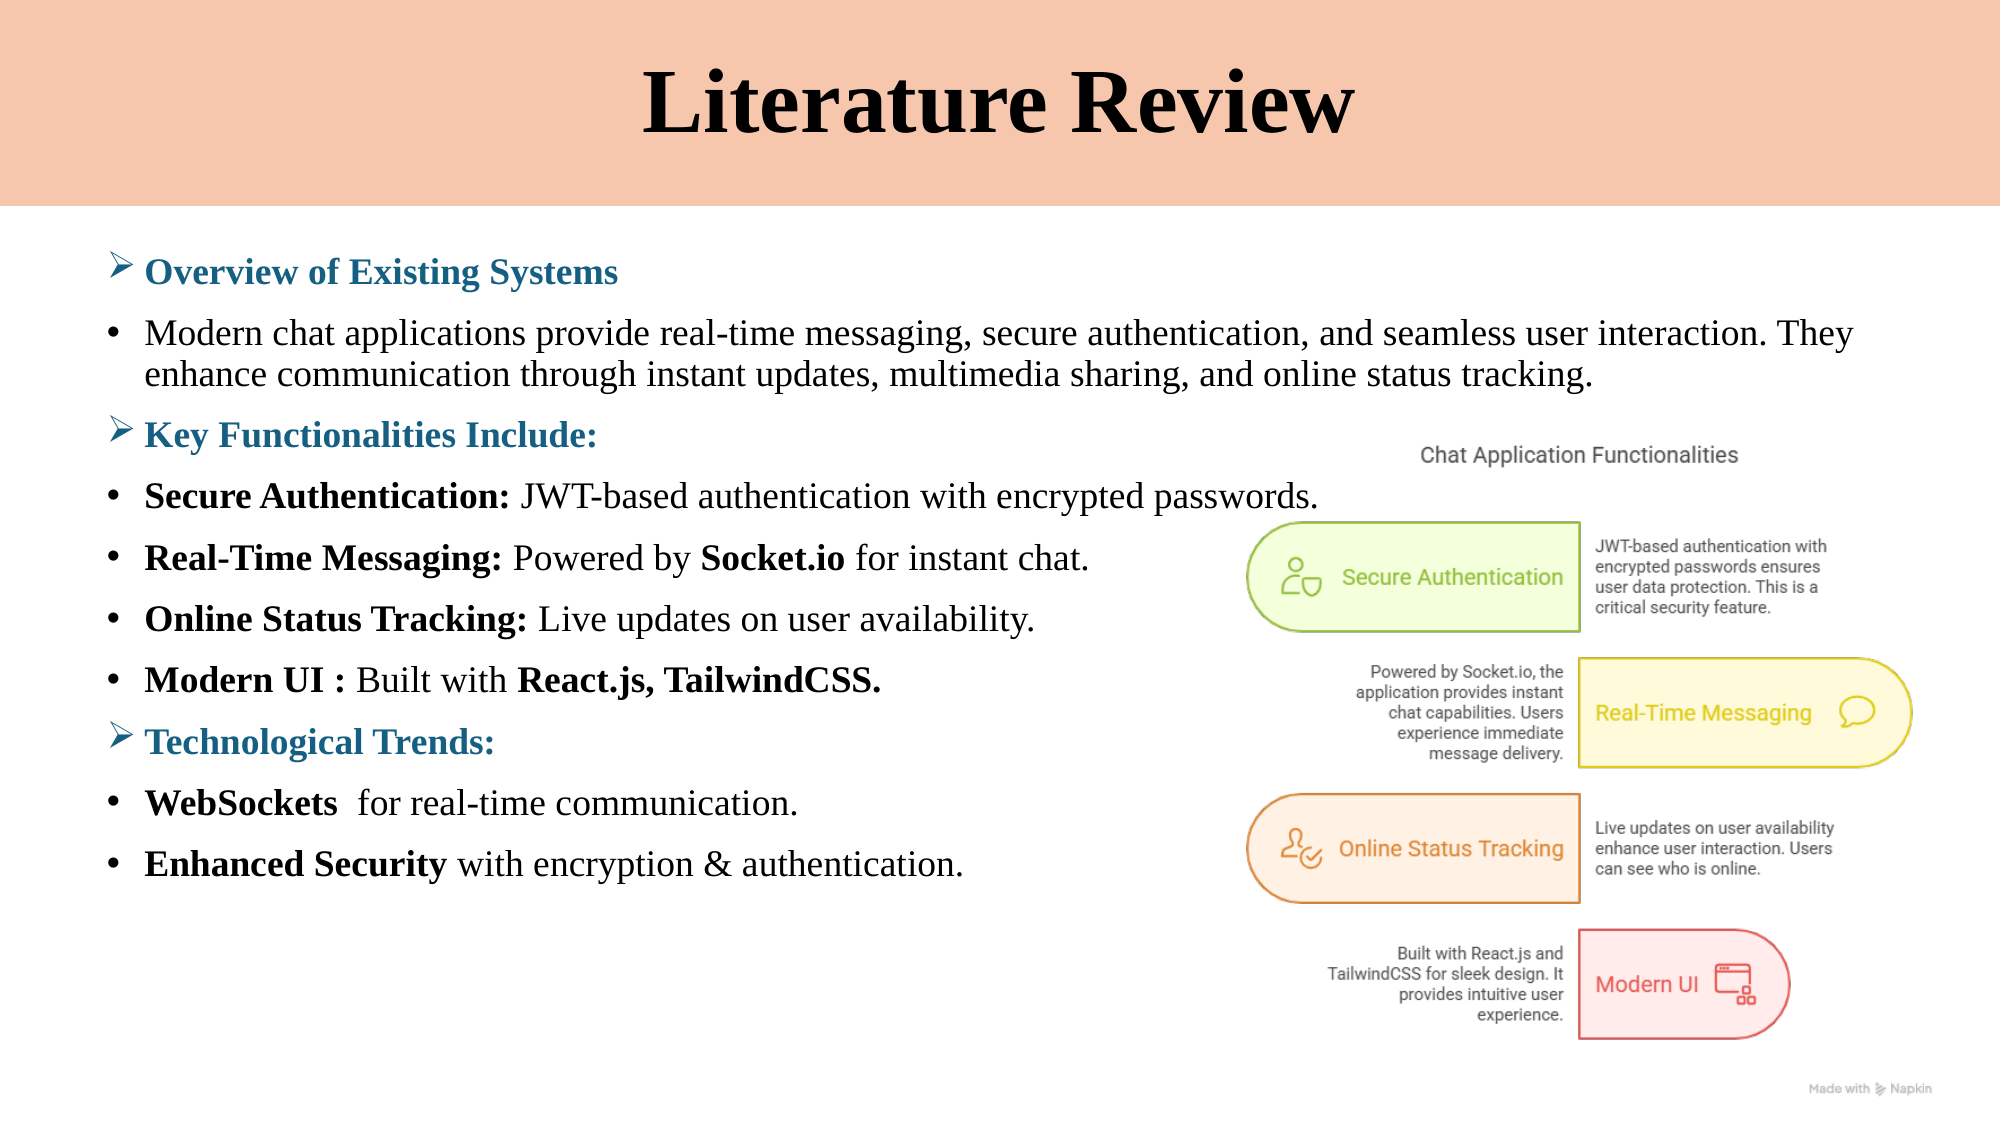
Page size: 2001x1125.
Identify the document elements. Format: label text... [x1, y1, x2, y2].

picture [1199, 387, 1960, 1121]
title Literature Review [0, 0, 2000, 206]
list Overview of Existing Systems Modern chat applications provide real-time messaging, secure authentication, and seamless user interaction. They enhance communication through instant updates, multimedia sharing, and online status tracking. Key Functionalities Include: Secure Authentication: JWT-based authentication with encrypted passwords. Real-Time Messaging: Powered by Socket.io for instant chat. Online Status Tracking: Live updates on user availability. Modern UI : Built with React.js, TailwindCSS. Technological Trends: WebSockets for real-time communication. Enhanced Security with encryption & authentication. [91, 244, 1908, 1067]
